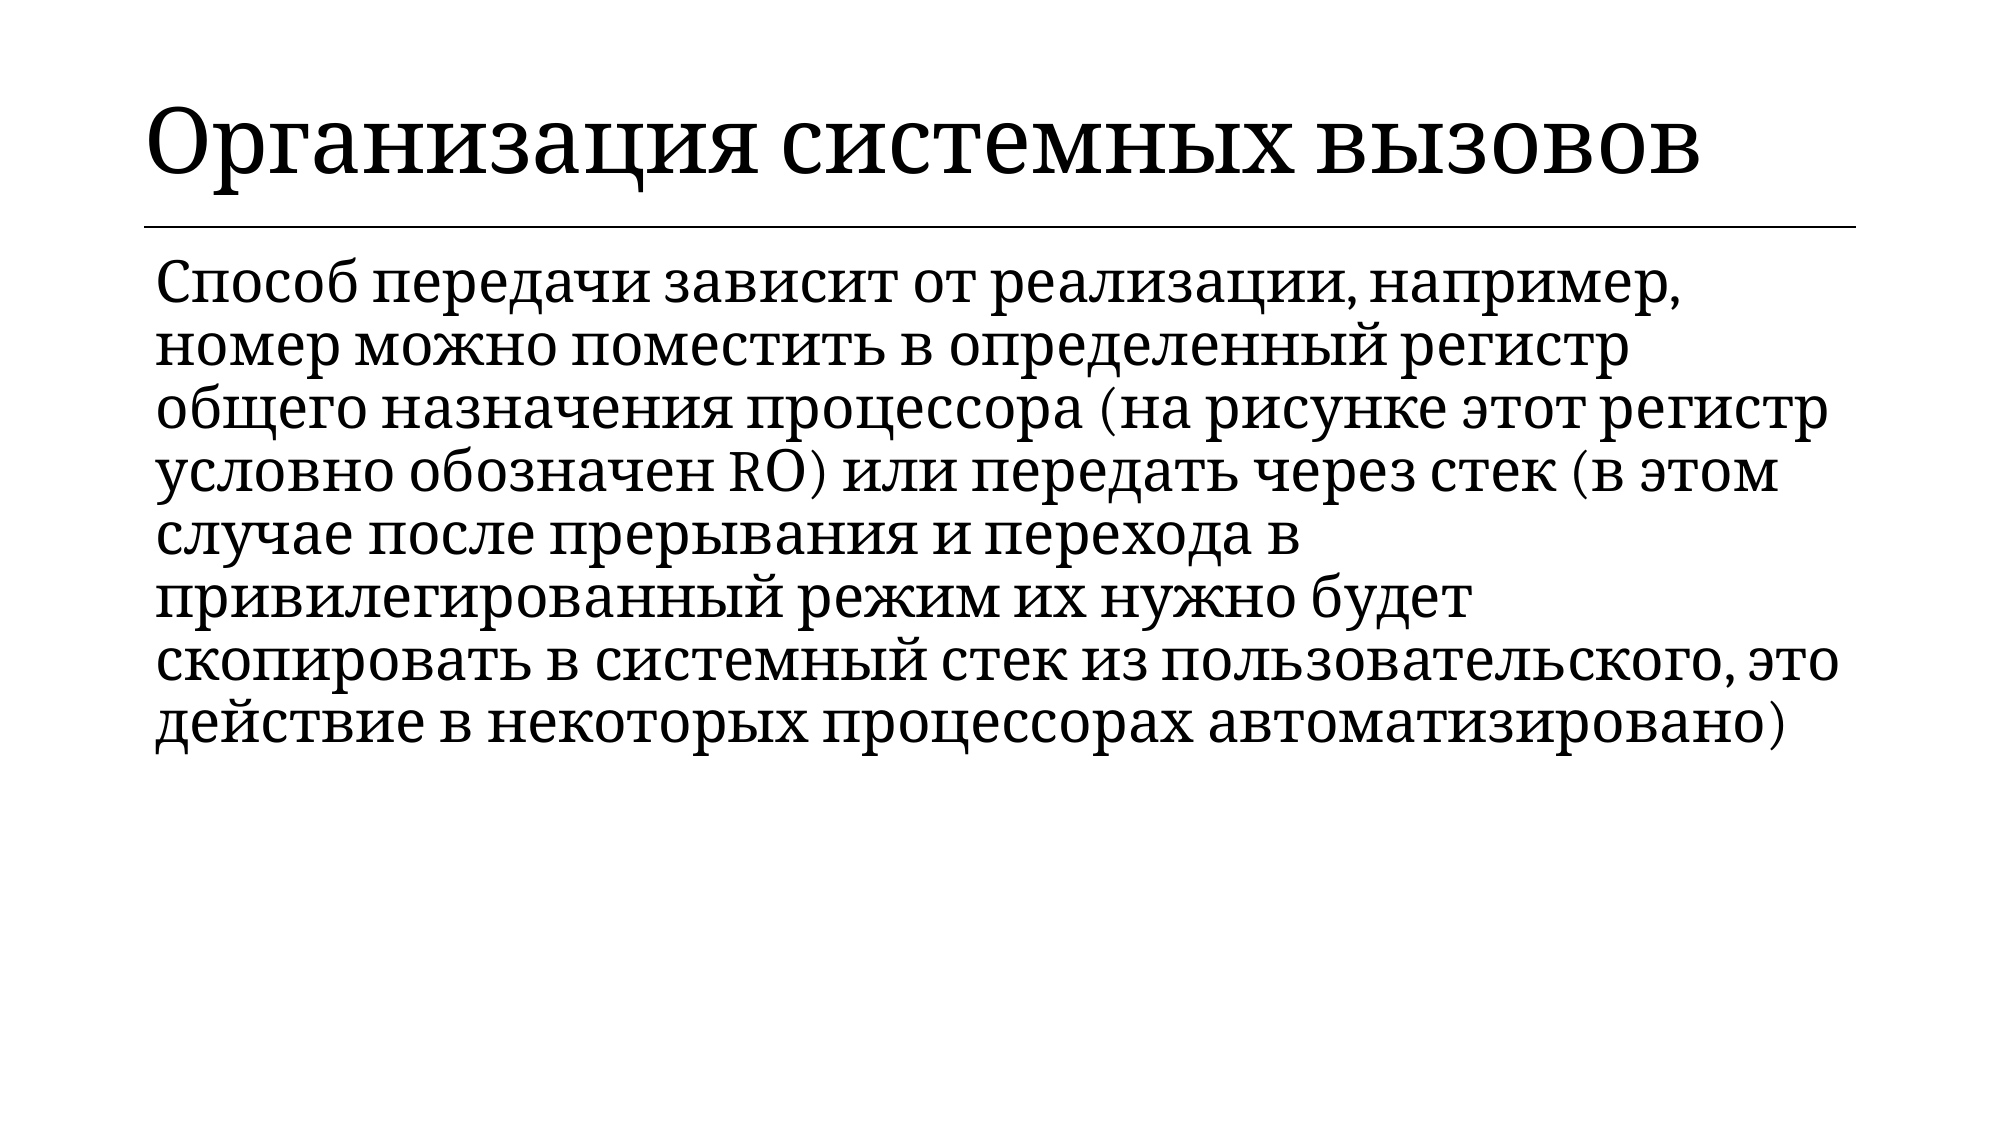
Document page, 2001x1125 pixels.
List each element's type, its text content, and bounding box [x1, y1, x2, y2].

list Способ передачи зависит от реализации, например, номер можно поместить в определенный регистр общего назначения процессора (на рисунке этот регистр условно обозначен RО) или передать через стек (в этом случае после прерывания и перехода в привилегированный режим их нужно будет скопировать в системный стек из пользовательского, это действие в некоторых процессорах автоматизировано) [140, 245, 1860, 1066]
table_header Организация системных вызовов [144, 60, 1856, 226]
